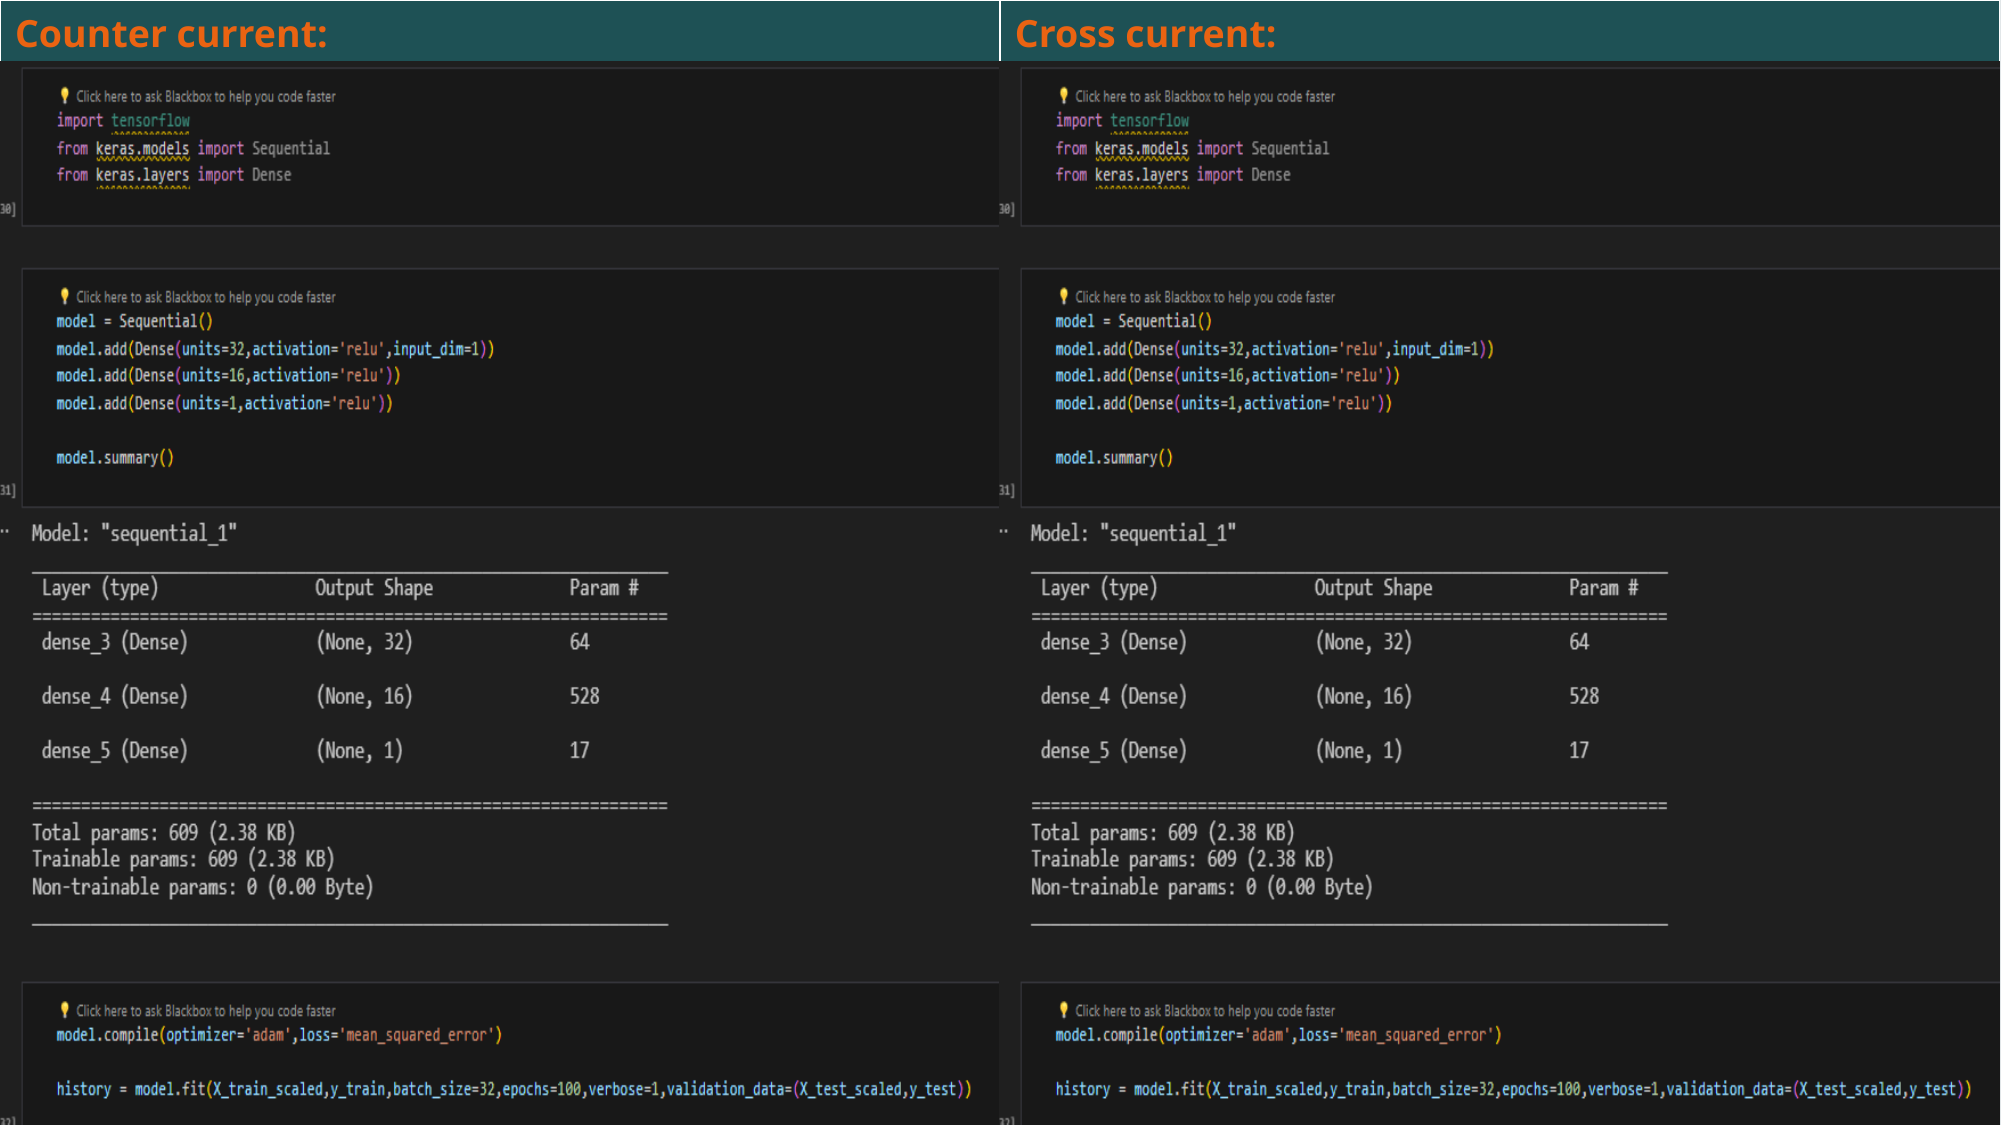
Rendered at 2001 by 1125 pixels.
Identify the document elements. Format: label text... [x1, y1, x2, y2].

picture [0, 61, 2000, 1125]
table_header Cross current: [1001, 1, 1999, 60]
table_header Counter current: [1, 1, 999, 60]
